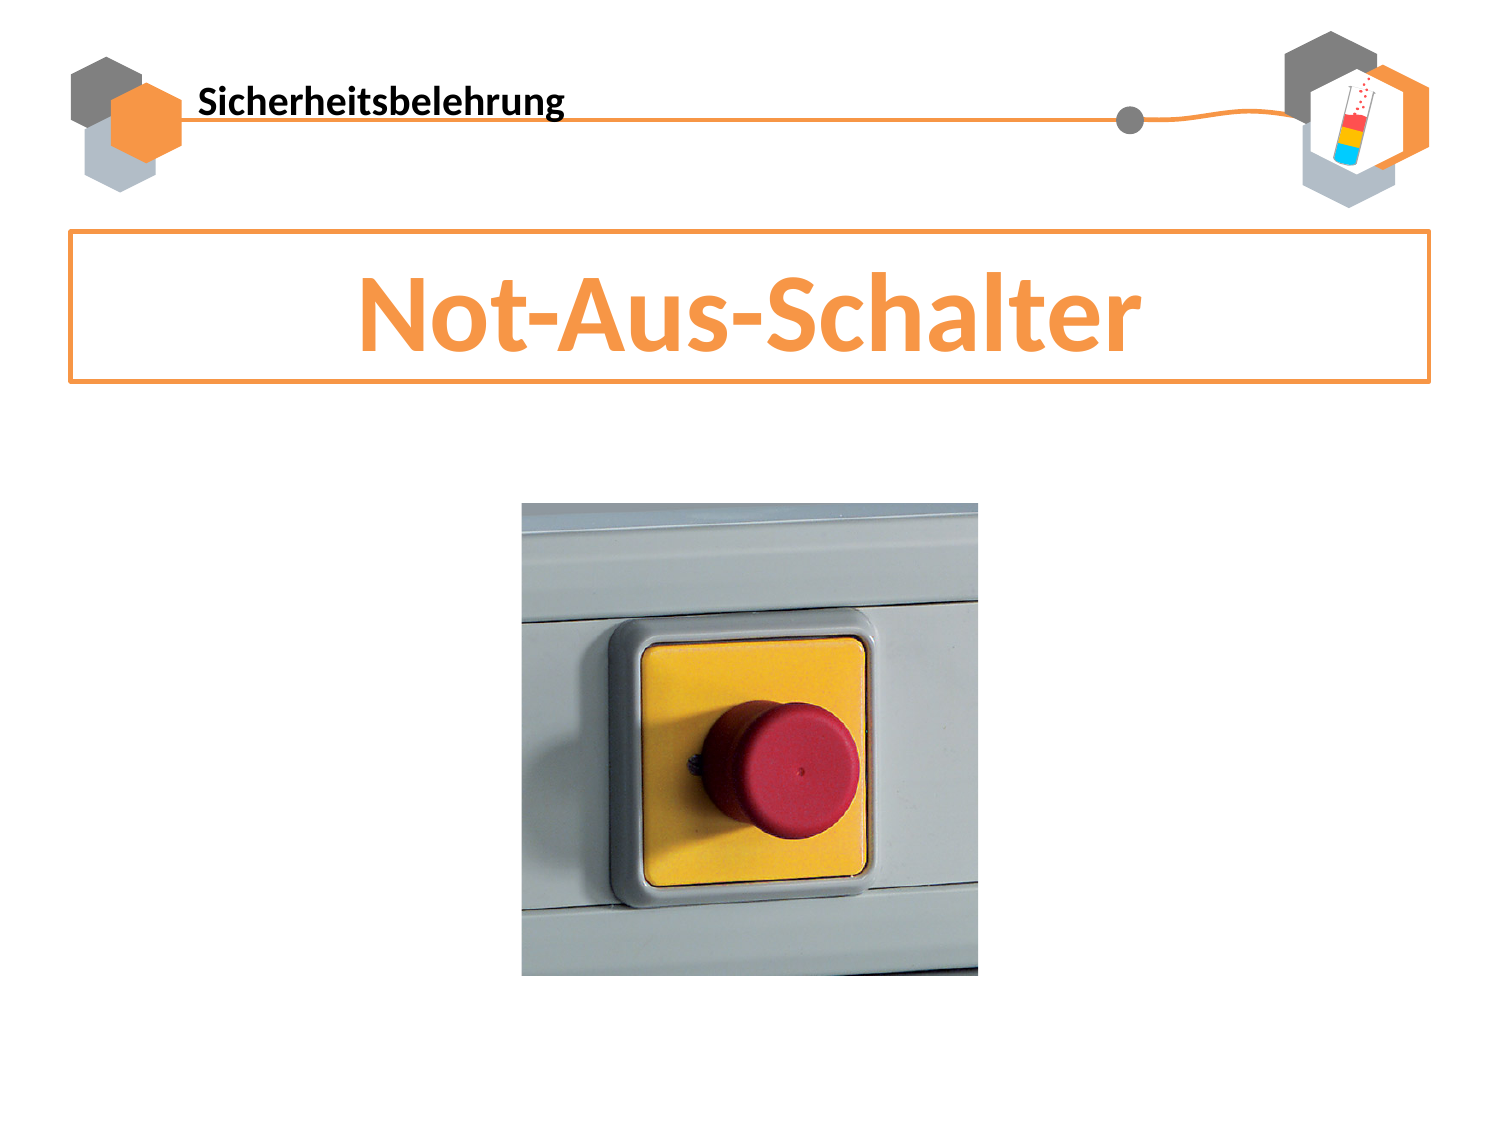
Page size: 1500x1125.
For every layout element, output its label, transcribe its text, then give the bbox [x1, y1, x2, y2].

picture [521, 503, 979, 977]
text_box Not-Aus-Schalter [70, 231, 1430, 382]
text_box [70, 30, 1430, 209]
